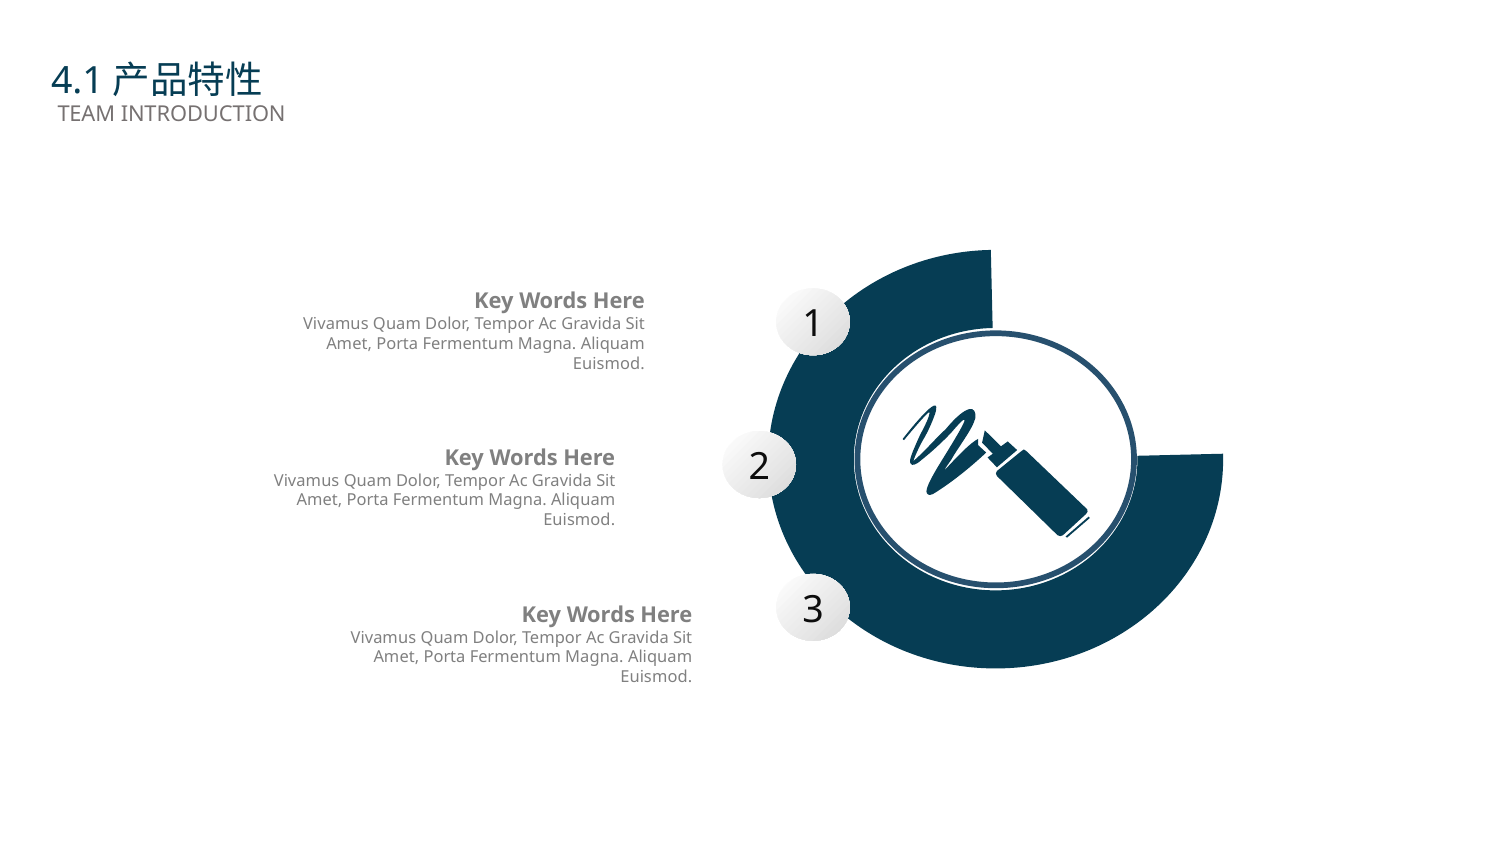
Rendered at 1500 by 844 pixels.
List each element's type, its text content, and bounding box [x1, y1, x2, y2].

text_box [57, 44, 302, 134]
text_box Key Words Here Vivamus Quam Dolor, Tempor Ac Gravida Sit Amet, Porta Fermentum Magna. Aliquam Euismod. [260, 253, 660, 380]
text_box Key Words Here Vivamus Quam Dolor, Tempor Ac Gravida Sit Amet, Porta Fermentum Magna. Aliquam Euismod. [308, 566, 708, 694]
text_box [722, 249, 1224, 669]
text_box Key Words Here Vivamus Quam Dolor, Tempor Ac Gravida Sit Amet, Porta Fermentum Magna. Aliquam Euismod. [231, 409, 631, 537]
